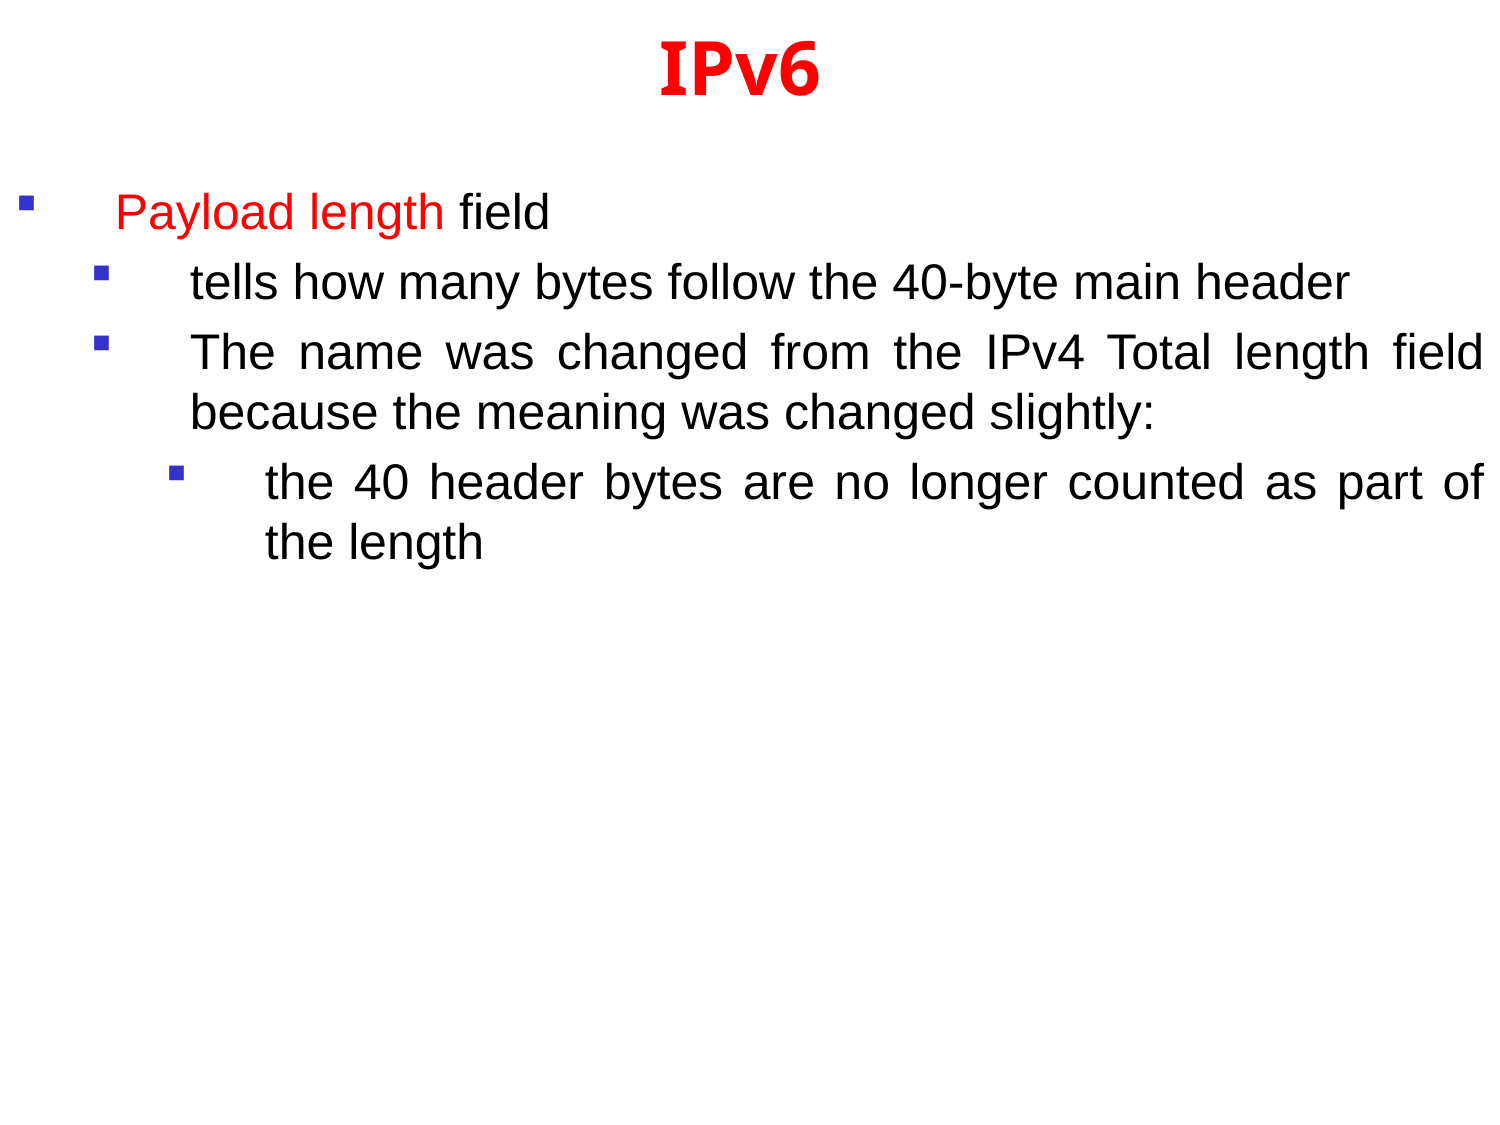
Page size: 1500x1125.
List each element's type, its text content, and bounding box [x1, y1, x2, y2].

text_box Payload length field tells how many bytes follow the 40-byte main header The name was changed from the IPv4 Total length field because the meaning was changed slightly: the 40 header bytes are no longer counted as part of the length [0, 101, 1500, 1125]
title IPv6 [0, 0, 1500, 101]
